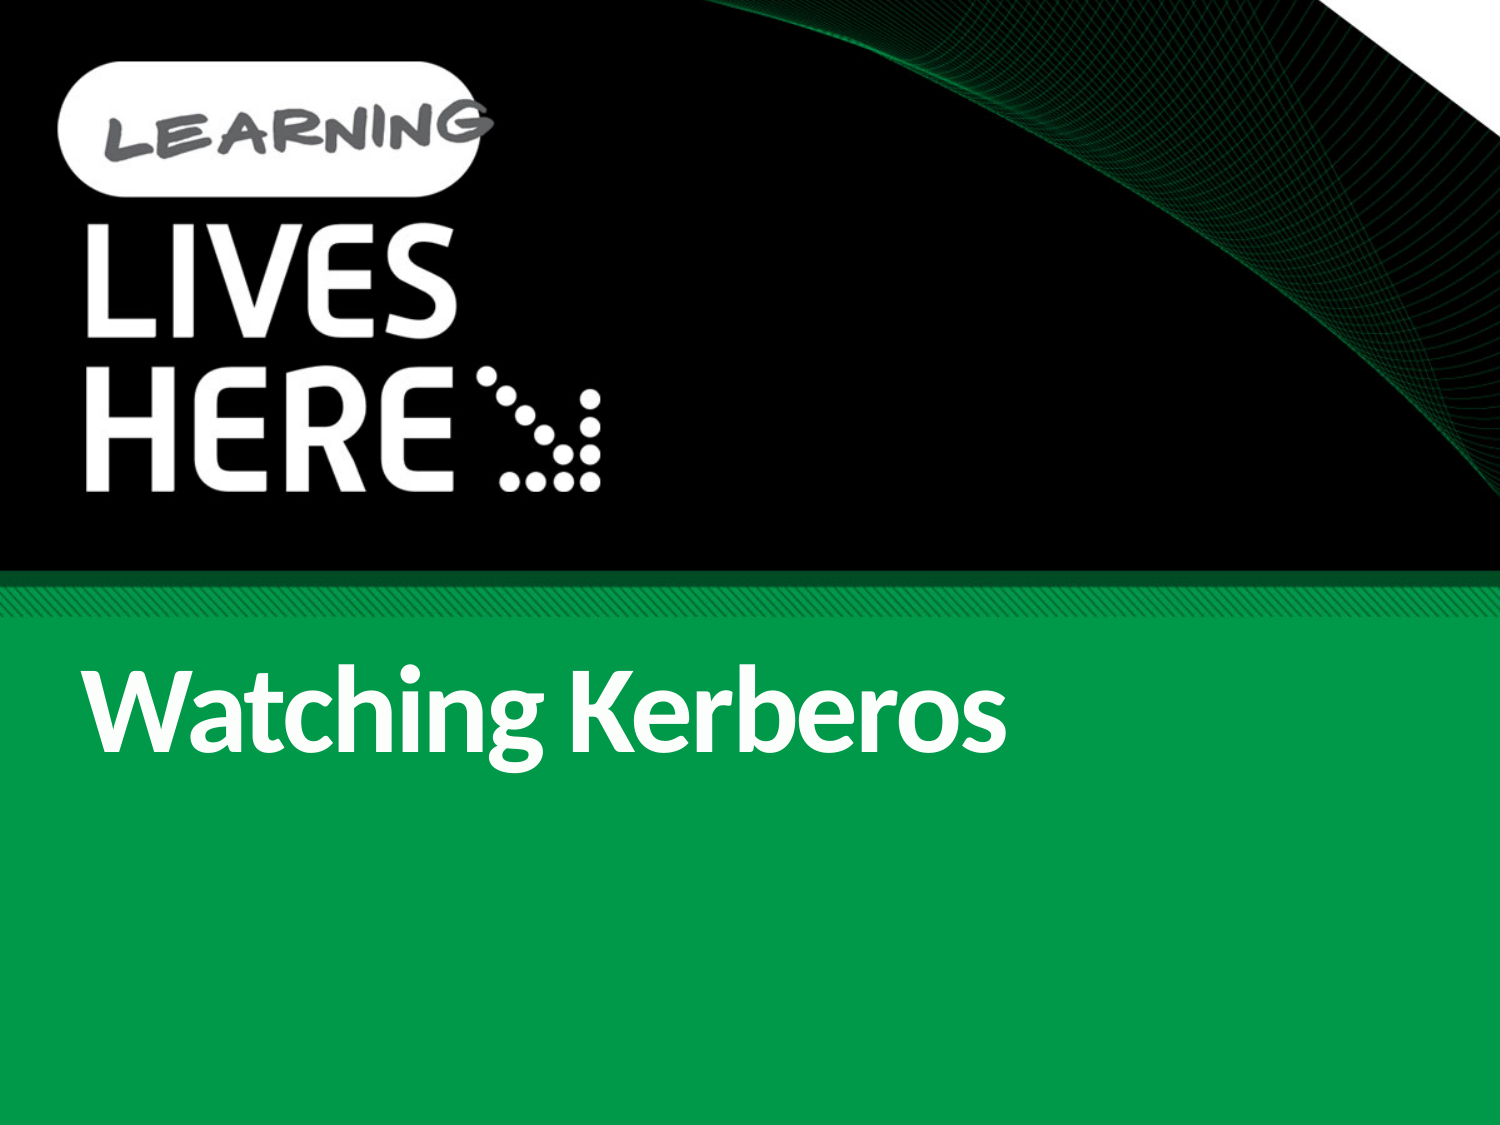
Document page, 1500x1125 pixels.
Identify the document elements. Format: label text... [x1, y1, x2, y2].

picture [0, 0, 1500, 1125]
title Watching Kerberos [80, 644, 1380, 864]
